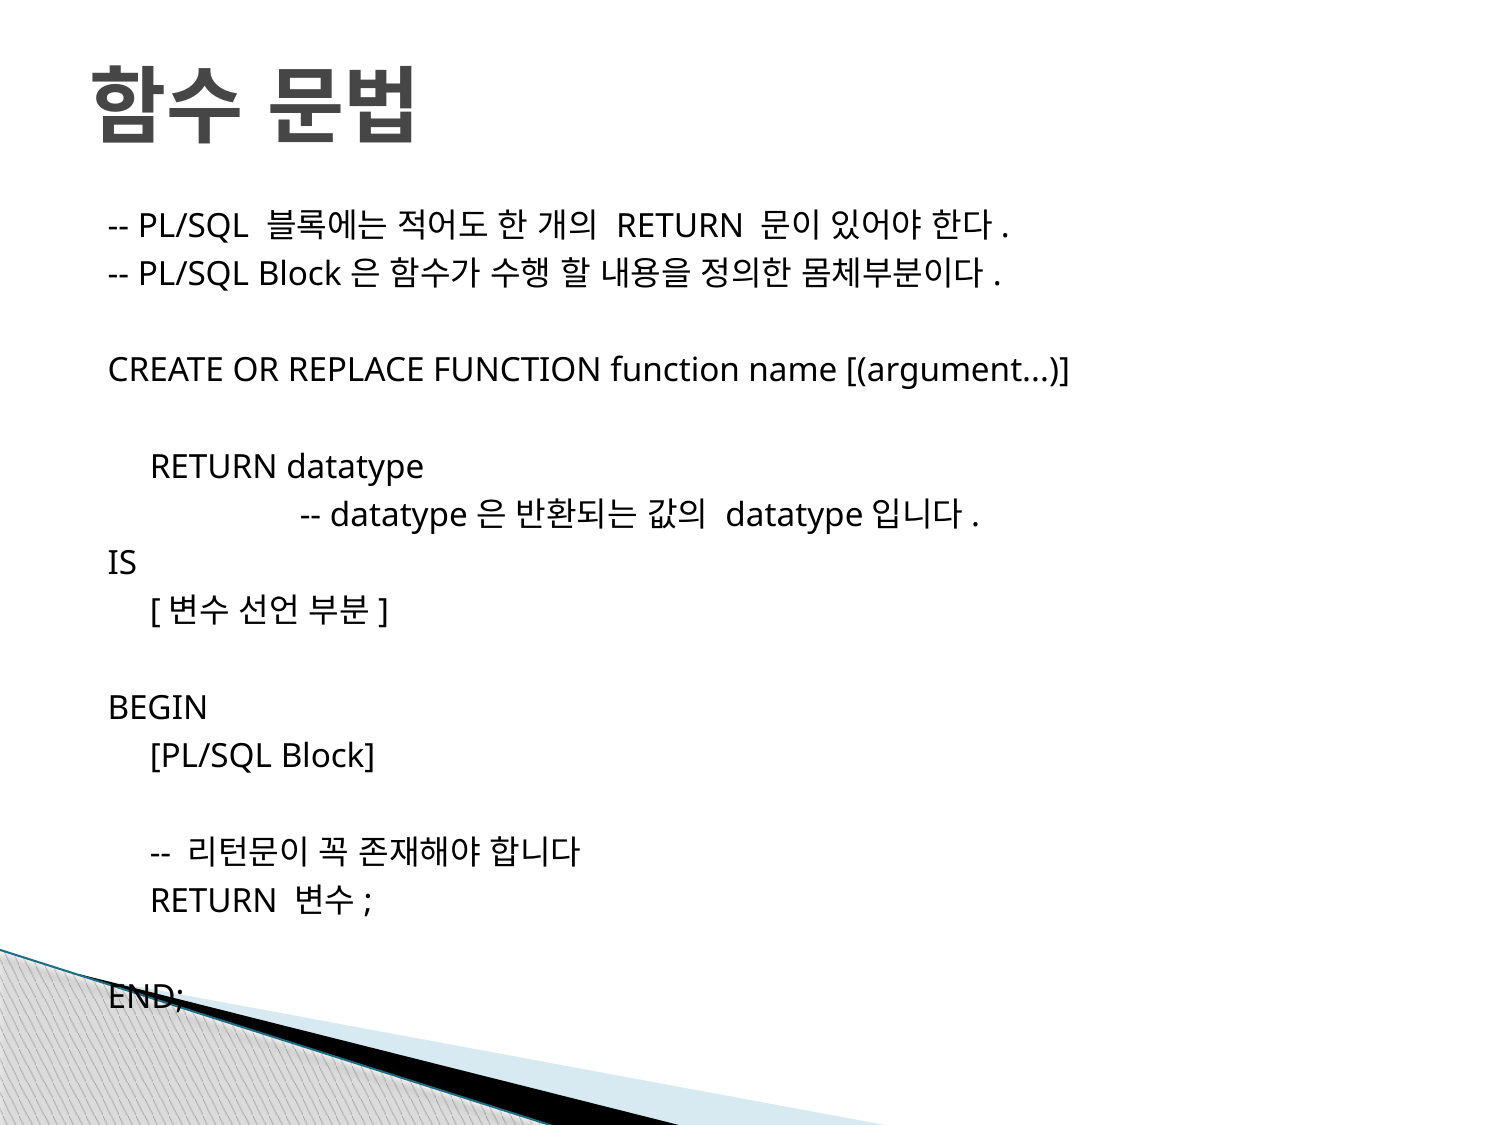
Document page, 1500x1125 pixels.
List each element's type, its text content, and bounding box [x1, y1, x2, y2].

title 함수 문법 [75, 45, 1425, 161]
list -- PL/SQL 블록에는 적어도 한 개의 RETURN 문이 있어야 한다. -- PL/SQL Block은 함수가 수행 할 내용을 정의한 몸체부분이다. CREATE OR REPLACE FUNCTION function name [(argument...)] RETURN datatype -- datatype은 반환되는 값의 datatype입니다. IS [변수 선언 부분] BEGIN [PL/SQL Block] -- 리턴문이 꼭 존재해야 합니다 RETURN 변수; END; [75, 196, 1425, 1071]
